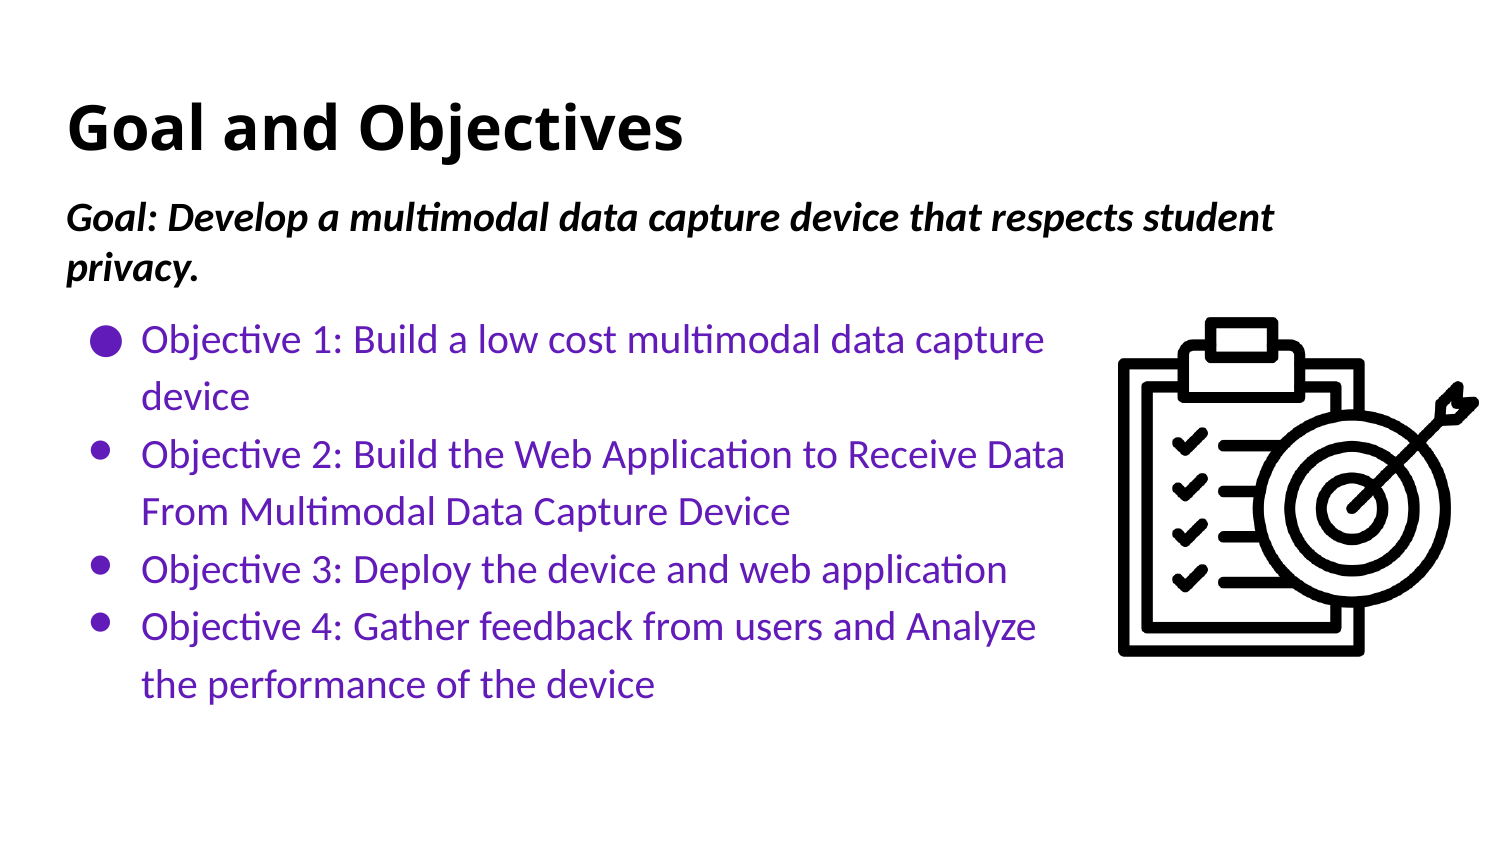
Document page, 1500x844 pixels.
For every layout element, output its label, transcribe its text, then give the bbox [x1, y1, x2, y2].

title Goal and Objectives [51, 72, 1449, 176]
list Objective 1: Build a low cost multimodal data capture device Objective 2: Build the Web Application to Receive Data From Multimodal Data Capture Device Objective 3: Deploy the device and web application Objective 4: Gather feedback from users and Analyze the performance of the device [51, 306, 1091, 783]
picture [1118, 306, 1479, 667]
text_box Goal: Develop a multimodal data capture device that respects student privacy. [51, 175, 1302, 306]
